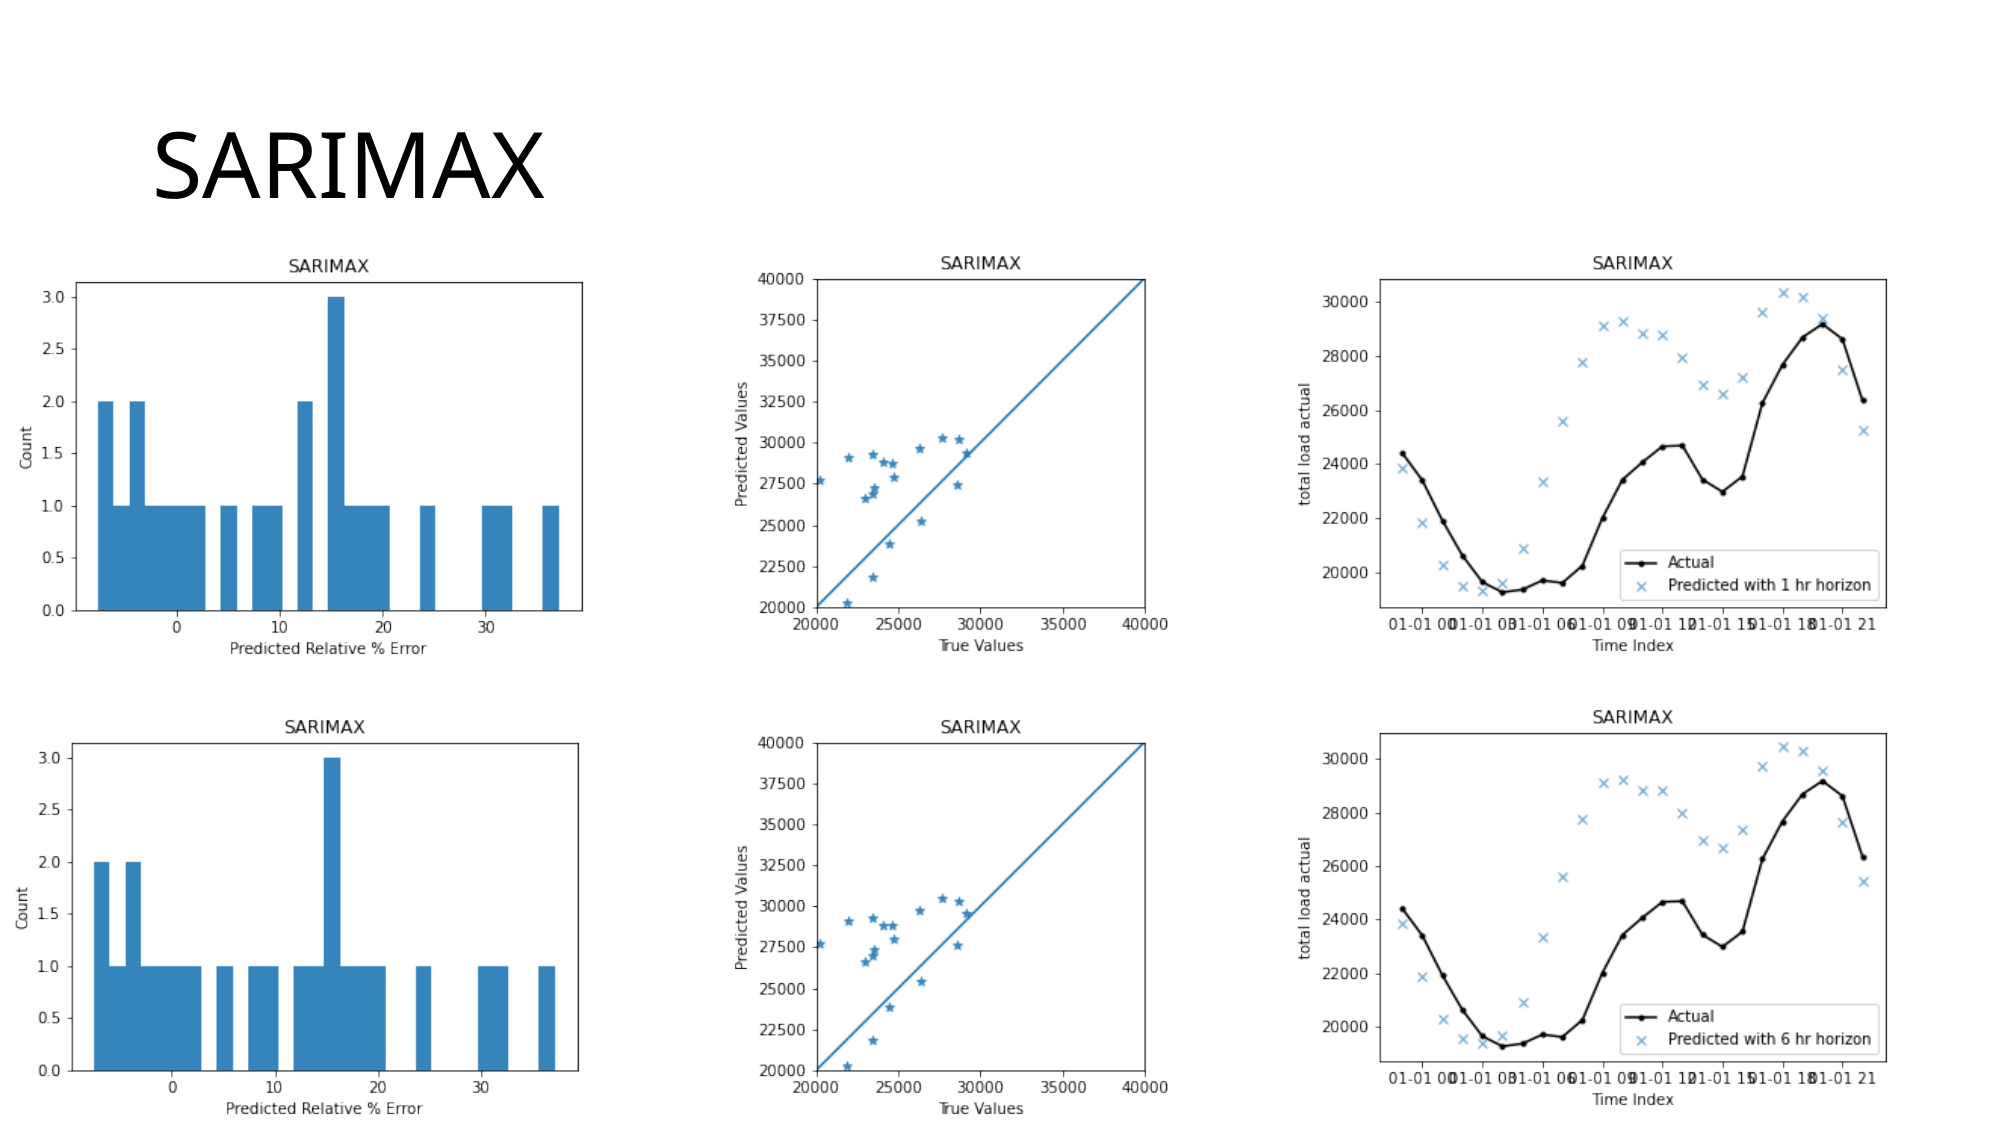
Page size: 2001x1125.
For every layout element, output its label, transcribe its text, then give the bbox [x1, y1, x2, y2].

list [1299, 226, 1951, 662]
picture [0, 690, 643, 1125]
picture [646, 680, 1951, 1125]
picture [0, 226, 1299, 665]
title SARIMAX [137, 59, 1863, 229]
